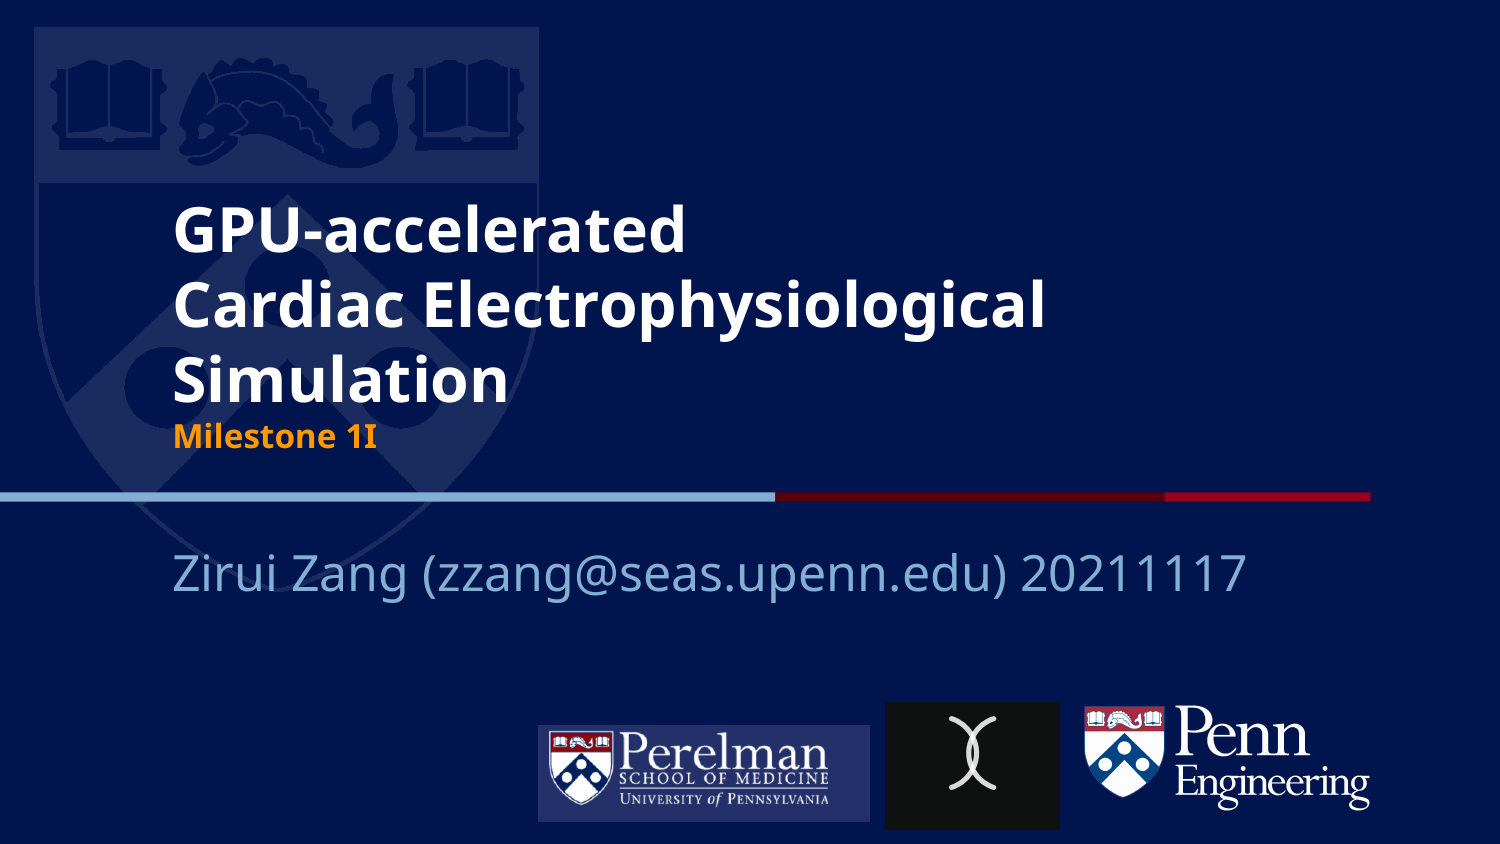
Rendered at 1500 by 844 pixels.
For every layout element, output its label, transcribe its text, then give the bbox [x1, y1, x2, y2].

picture [1080, 704, 1371, 812]
picture [537, 725, 871, 822]
subtitle Zirui Zang (zzang@seas.upenn.edu) 20211117 [157, 534, 1371, 655]
title GPU-accelerated Cardiac Electrophysiological Simulation Milestone 1I [157, 176, 1371, 463]
picture [885, 701, 1061, 830]
